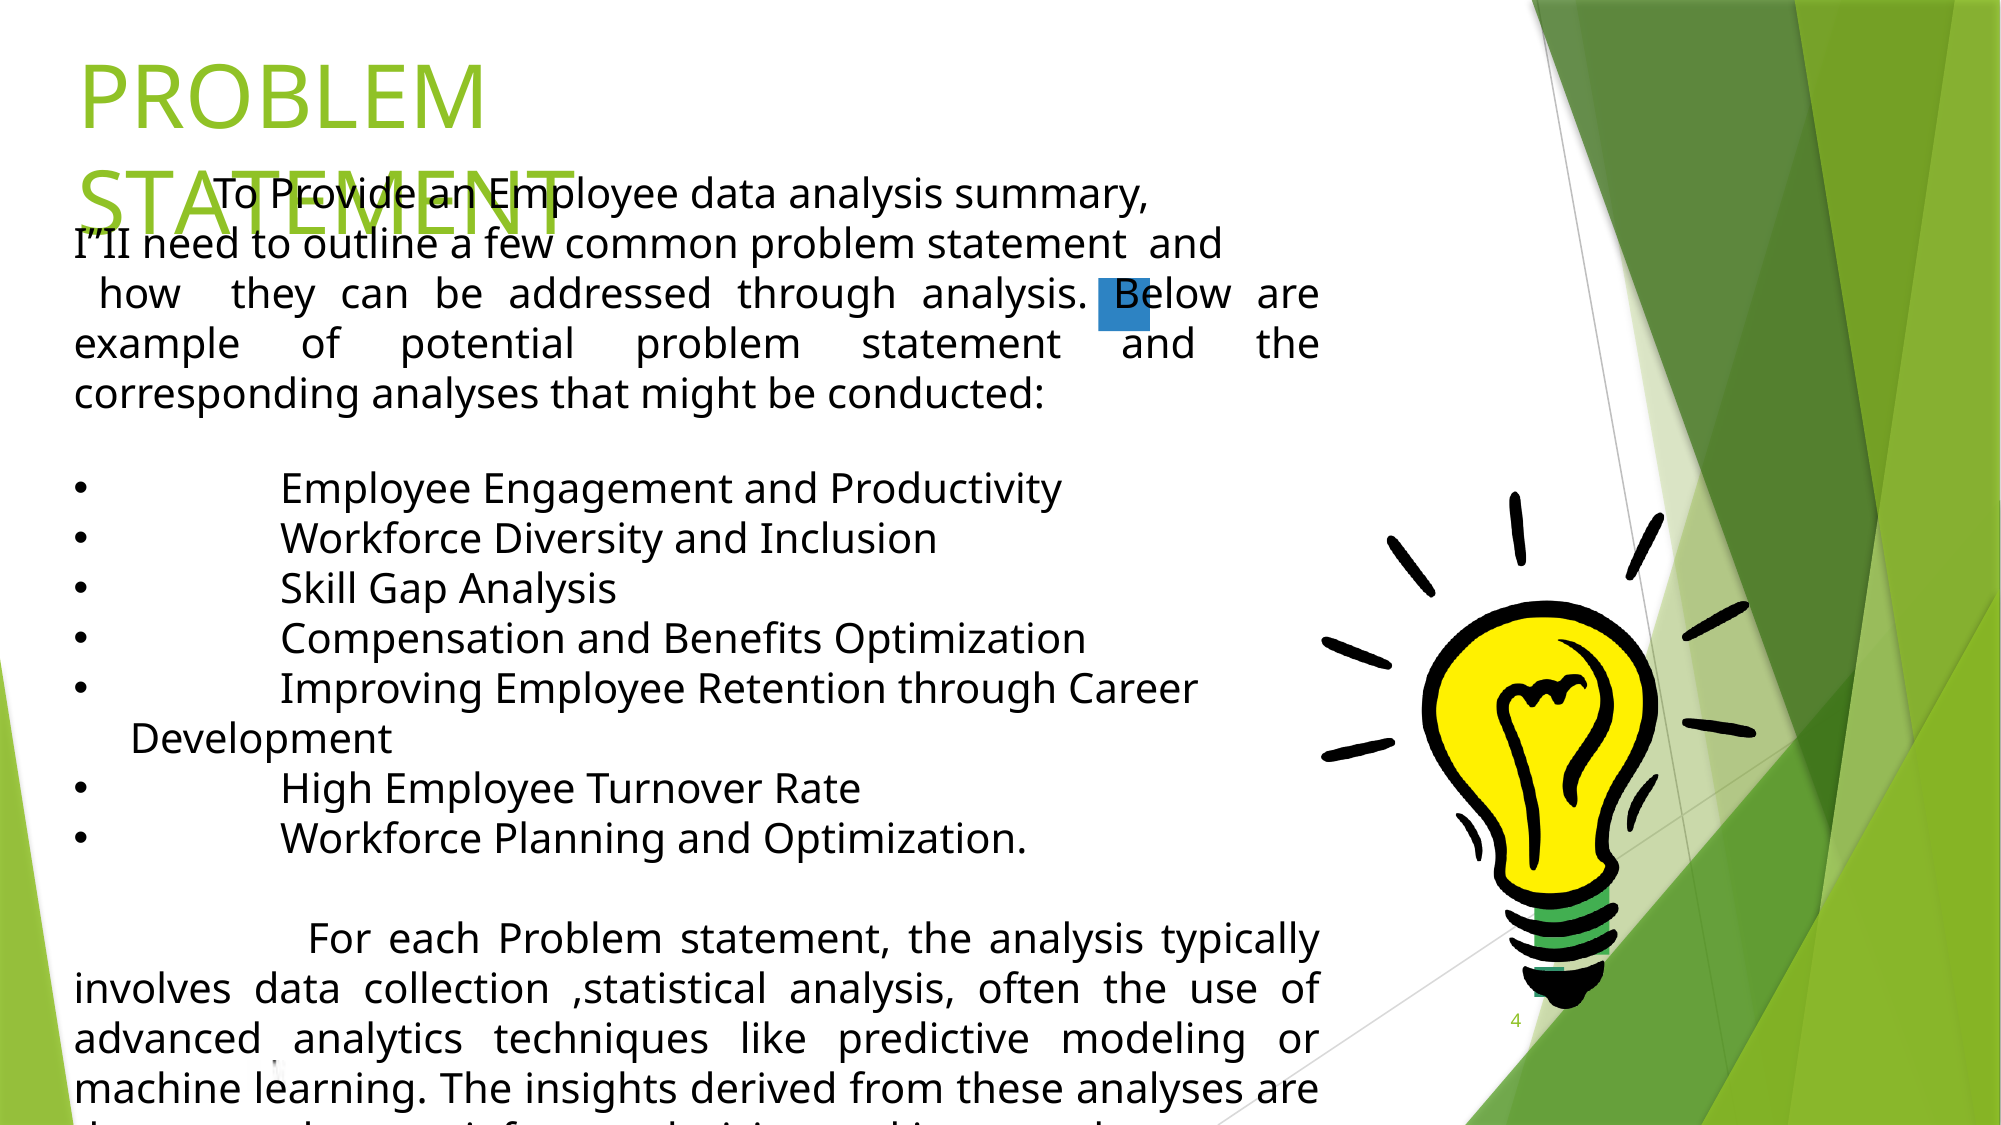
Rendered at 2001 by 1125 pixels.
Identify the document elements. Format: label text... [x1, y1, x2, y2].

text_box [1310, 480, 1765, 1017]
title PROBLEM STATEMENT [75, 37, 1000, 159]
picture [110, 1060, 463, 1095]
slide_number 4 [1409, 1026, 1522, 1125]
text_box To Provide an Employee data analysis summary, I”II need to outline a few common problem statement and how they can be addressed through analysis. Below are example of potential problem statement and the corresponding analyses that might be conducted: Employee Engagement and Productivity Workforce Diversity and Inclusion Skill Gap Analysis Compensation and Benefits Optimization Improving Employee Retention through Career Development High Employee Turnover Rate Workforce Planning and Optimization. For each Problem statement, the analysis typically involves data collection ,statistical analysis, often the use of advanced analytics techniques like predictive modeling or machine learning. The insights derived from these analyses are then used to inform decision-making and strategy development. [58, 159, 1336, 1125]
